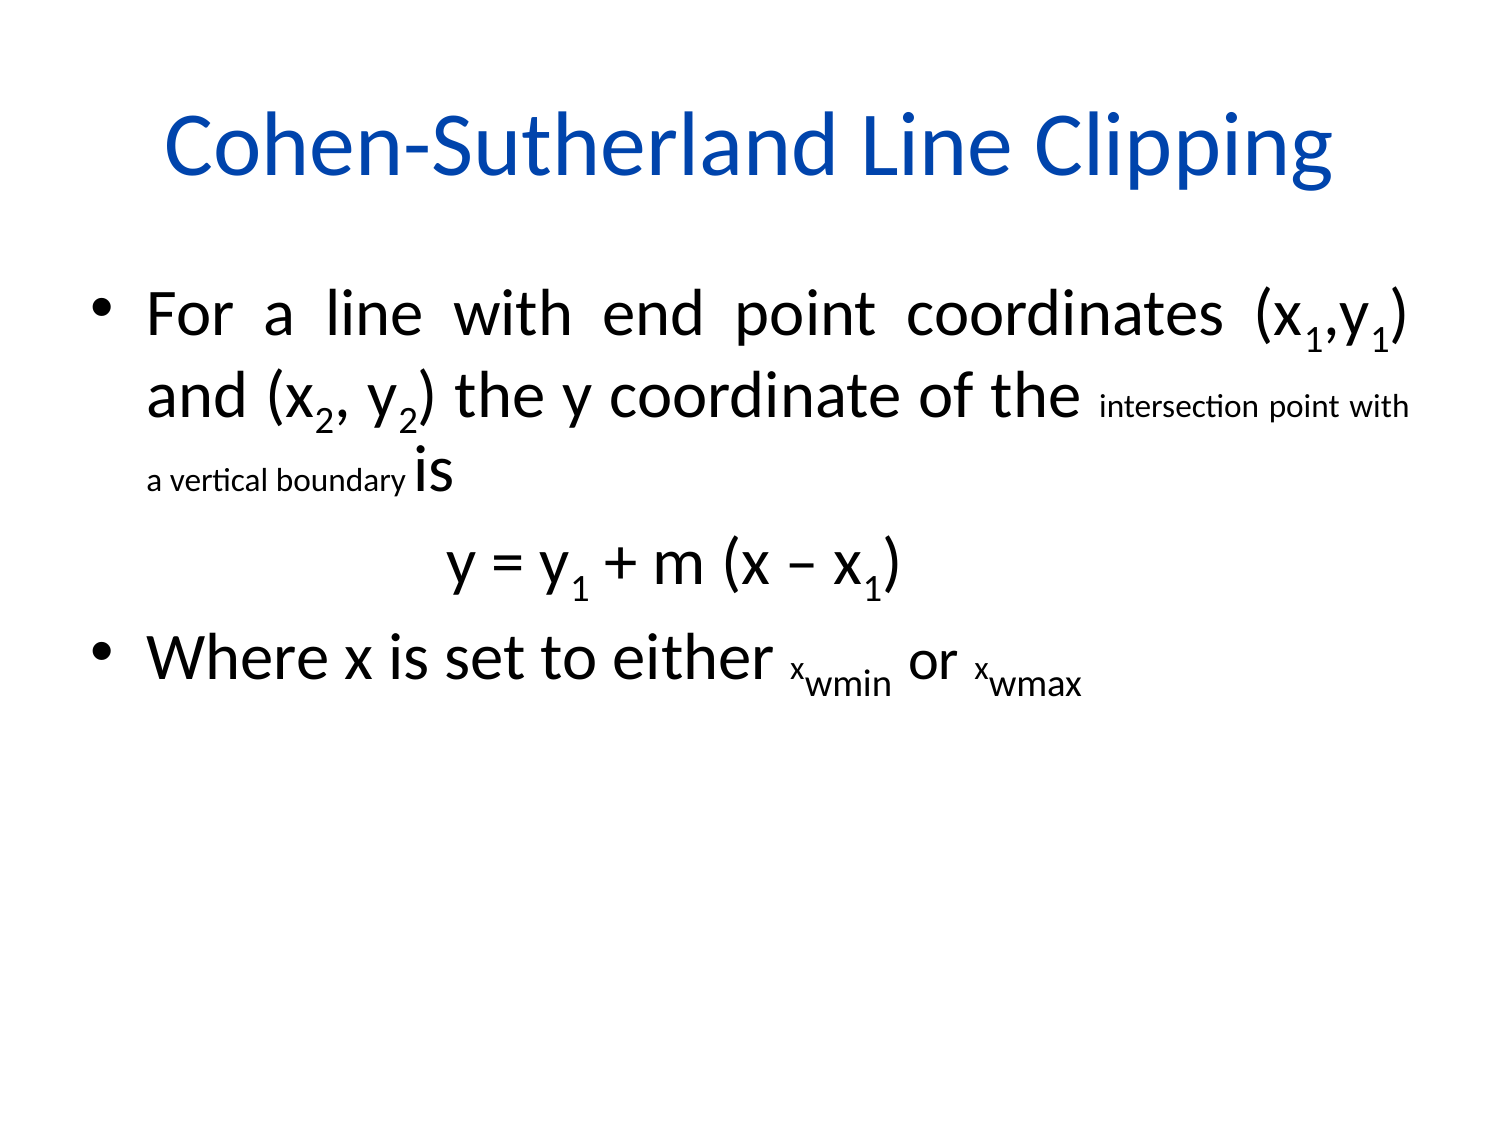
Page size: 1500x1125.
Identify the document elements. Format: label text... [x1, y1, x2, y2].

list For a line with end point coordinates (x1,y1) and (x2, y2) the y coordinate of the intersection point with a vertical boundary is y = y1 + m (x – x1) Where x is set to either xwmin or xwmax [75, 262, 1425, 1005]
title Cohen-Sutherland Line Clipping [75, 45, 1425, 233]
